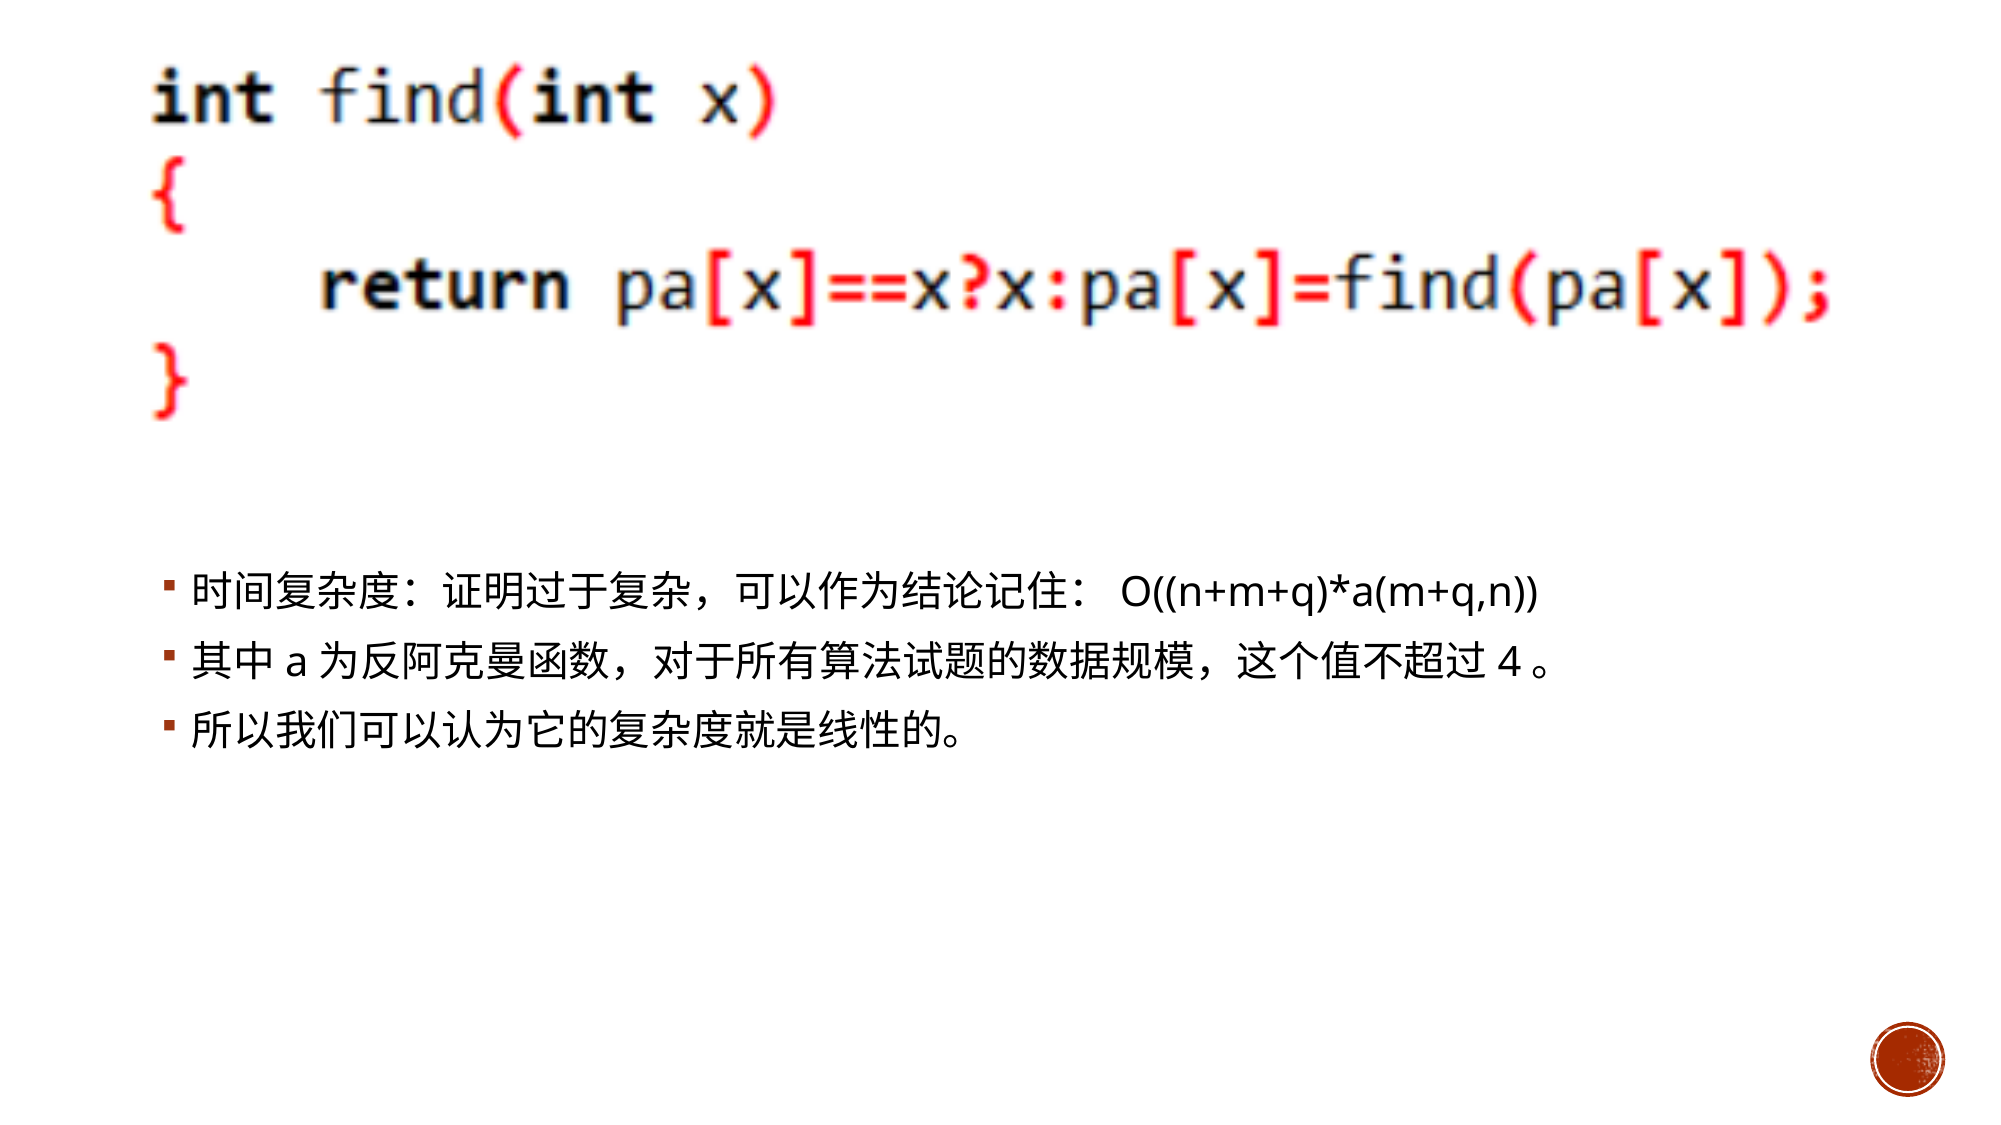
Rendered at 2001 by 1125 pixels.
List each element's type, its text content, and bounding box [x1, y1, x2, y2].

picture [146, 60, 1854, 432]
list 时间复杂度：证明过于复杂，可以作为结论记住：O((n+m+q)*a(m+q,n)) 其中a为反阿克曼函数，对于所有算法试题的数据规模，这个值不超过4。 所以我们可以认为它的复杂度就是线性的。 [146, 562, 1872, 1125]
